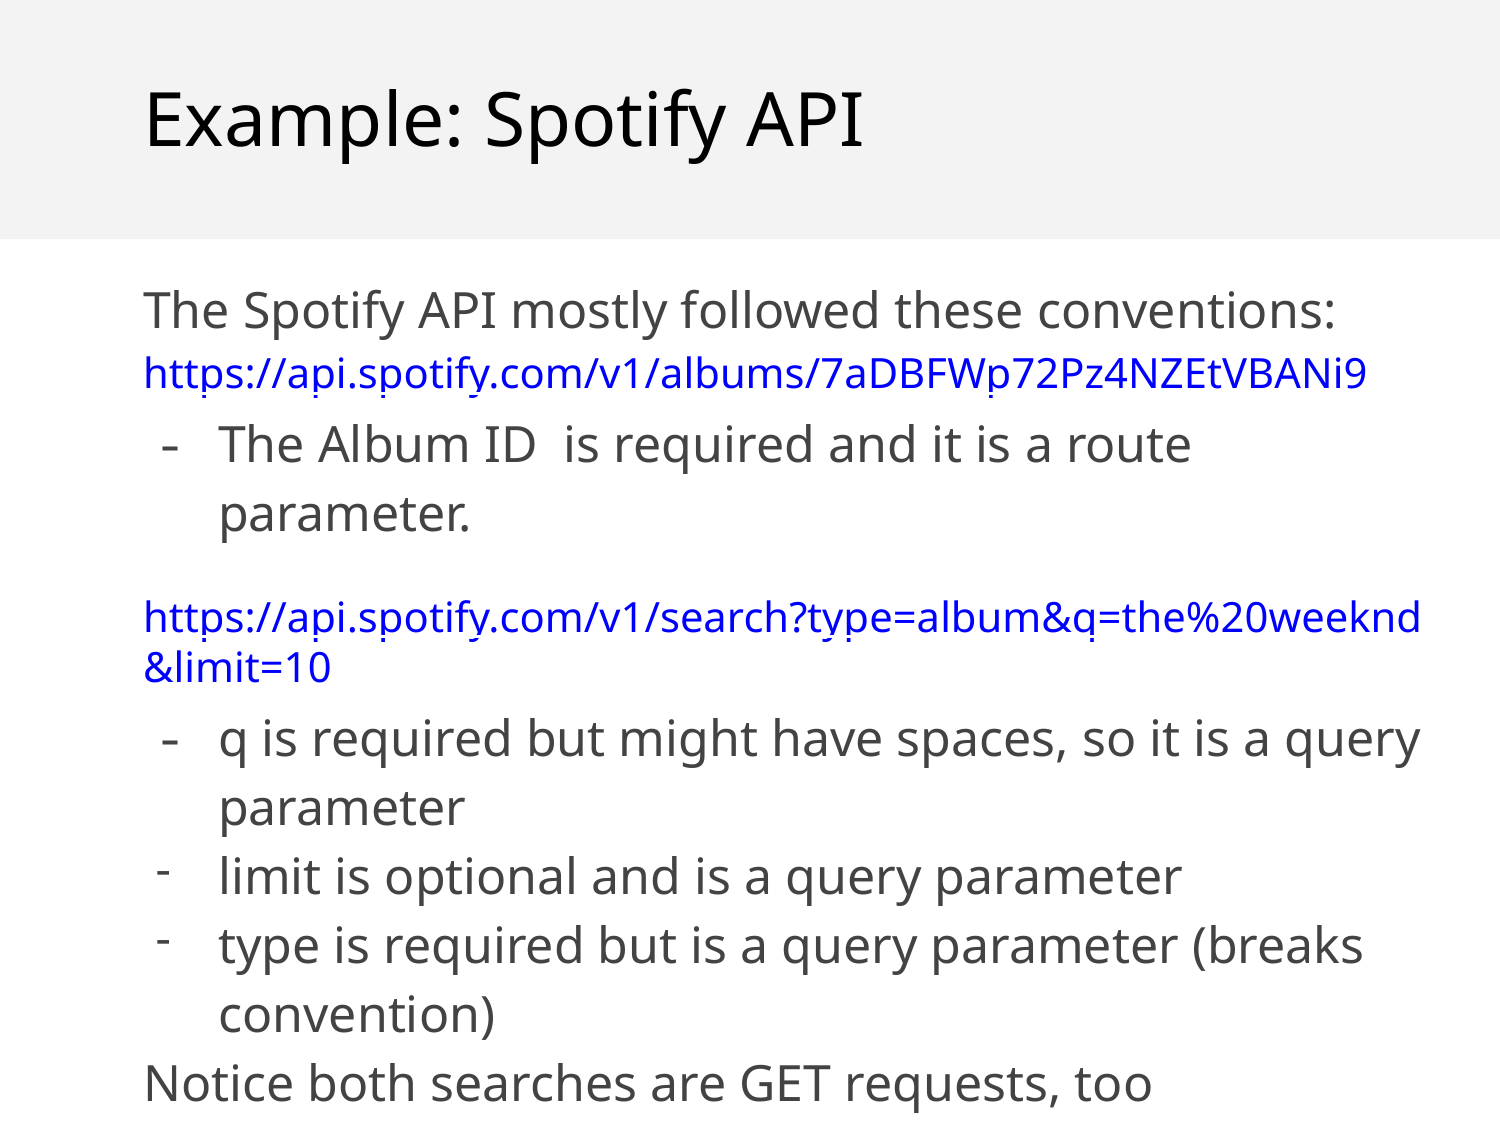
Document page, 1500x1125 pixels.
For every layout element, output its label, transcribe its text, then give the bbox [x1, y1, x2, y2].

text_box Example: Spotify API [128, 56, 1372, 183]
text_box The Spotify API mostly followed these conventions: https://api.spotify.com/v1/albums/7aDBFWp72Pz4NZEtVBANi9 The Album ID is required and it is a route parameter. https://api.spotify.com/v1/search?type=album&q=the%20weeknd&limit=10 q is required but might have spaces, so it is a query parameter limit is optional and is a query parameter type is required but is a query parameter (breaks convention) Notice both searches are GET requests, too [128, 254, 1447, 1100]
